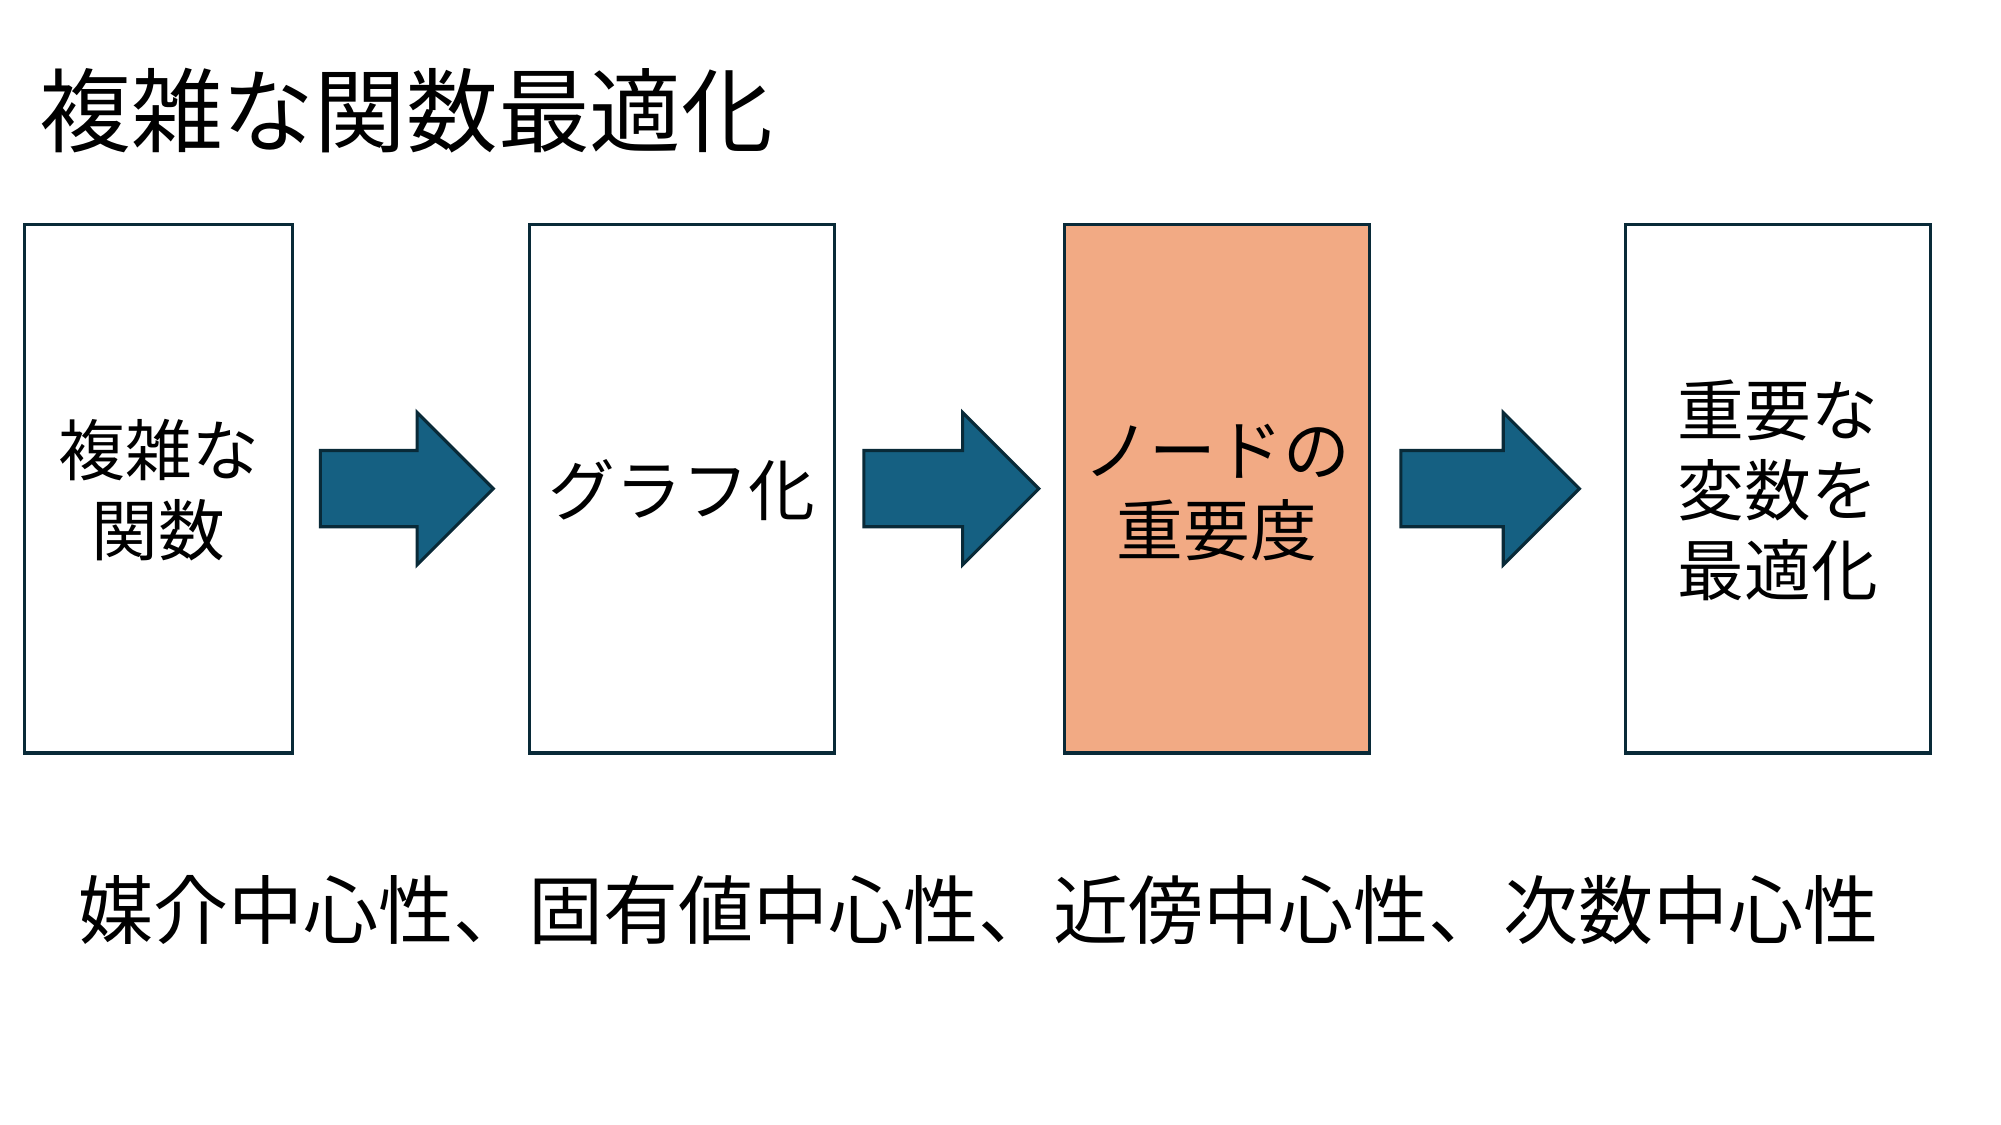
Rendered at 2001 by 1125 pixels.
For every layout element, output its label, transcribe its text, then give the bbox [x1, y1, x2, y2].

text_box グラフ化 [528, 223, 836, 755]
text_box 重要な 変数を 最適化 [1624, 223, 1932, 755]
title 複雑な関数最適化 [24, 6, 1750, 225]
text_box [318, 408, 496, 569]
text_box 複雑な関数 [23, 223, 294, 755]
text_box [862, 408, 1042, 569]
text_box 媒介中心性、固有値中心性、近傍中心性、次数中心性 [63, 855, 1911, 961]
text_box ノードの重要度 [1063, 223, 1371, 755]
text_box [1399, 408, 1582, 569]
